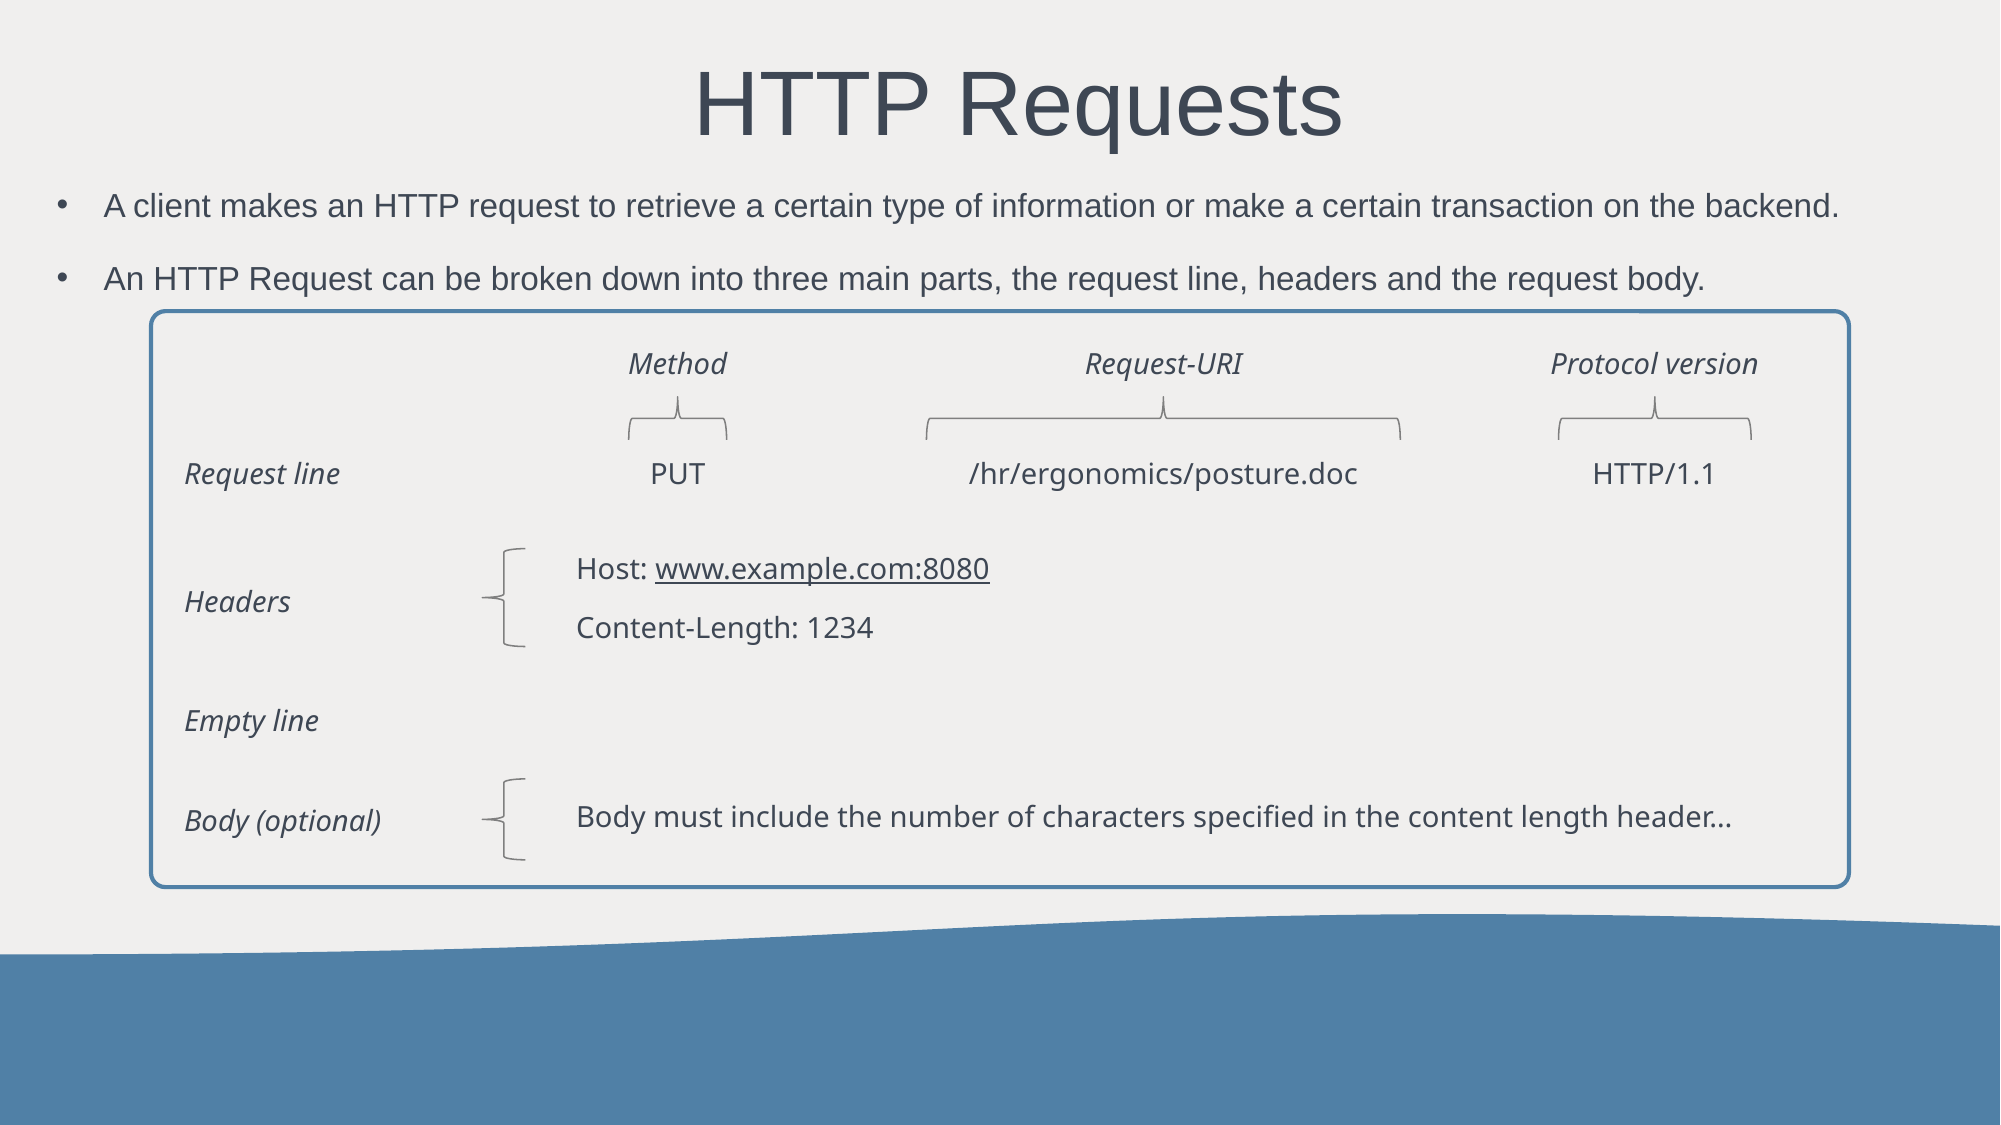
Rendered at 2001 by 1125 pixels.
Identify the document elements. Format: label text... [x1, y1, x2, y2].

text_box [150, 311, 1849, 888]
title HTTP Requests [175, 59, 1863, 152]
text_box [0, 914, 2000, 1125]
text_box A client makes an HTTP request to retrieve a certain type of information or make a certain transaction on the backend. An HTTP Request can be broken down into three main parts, the request line, headers and the request body. [56, 175, 1944, 297]
